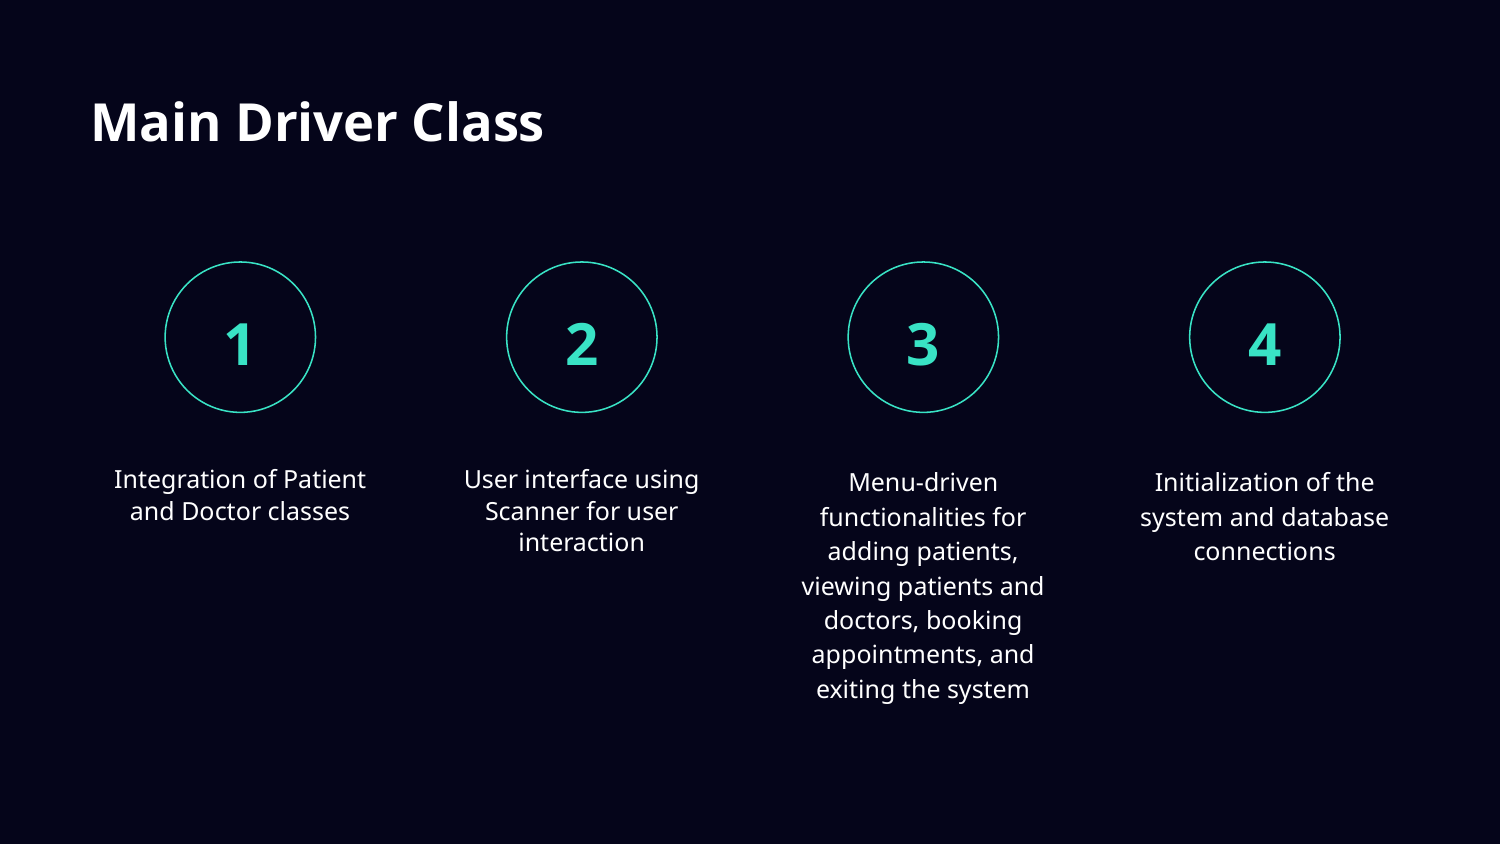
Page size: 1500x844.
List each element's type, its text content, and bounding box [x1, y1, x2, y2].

subtitle 1 [165, 261, 316, 413]
subtitle 2 [506, 261, 657, 413]
subtitle 4 [1189, 261, 1341, 413]
title Main Driver Class [75, 72, 1425, 167]
list User interface using Scanner for user interaction [421, 447, 742, 751]
list Menu-driven functionalities for adding patients, viewing patients and doctors, booking appointments, and exiting the system [763, 447, 1084, 751]
list Initialization of the system and database connections [1104, 447, 1425, 751]
list Integration of Patient and Doctor classes [80, 447, 401, 751]
subtitle 3 [848, 261, 999, 413]
